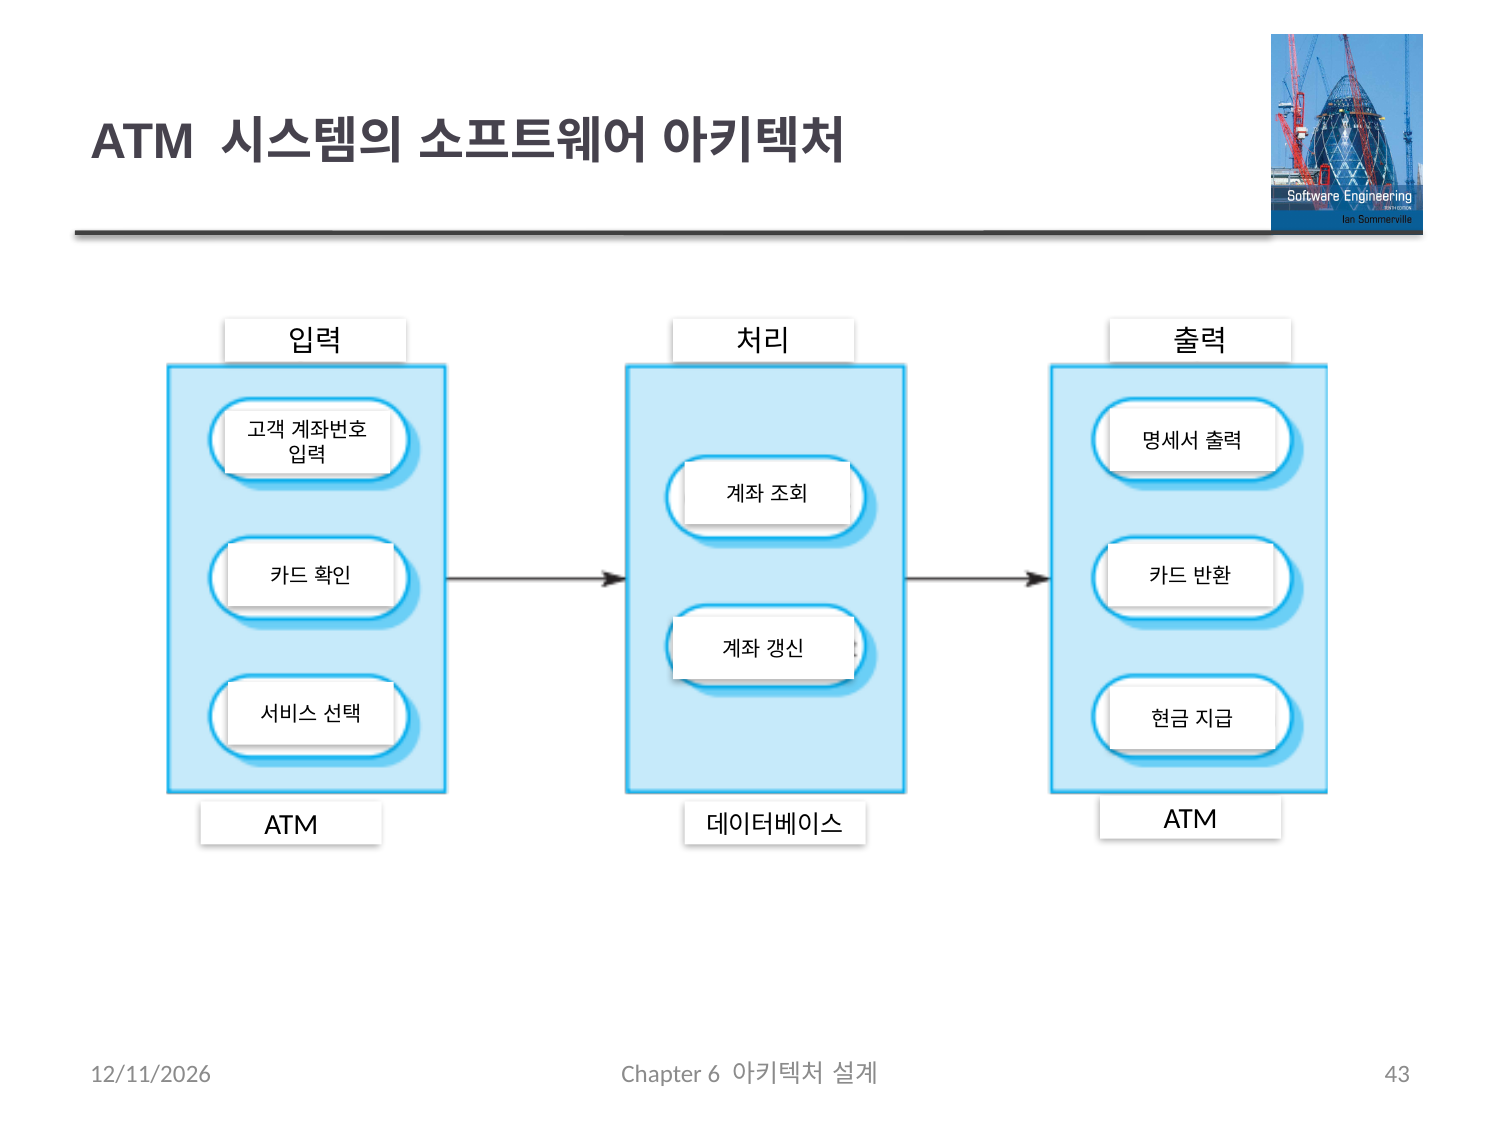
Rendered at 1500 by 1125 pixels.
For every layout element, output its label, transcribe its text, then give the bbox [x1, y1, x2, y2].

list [165, 262, 1328, 902]
footer Chapter 6 아키텍처 설계 [512, 1042, 988, 1103]
slide_number 43 [1074, 1042, 1425, 1103]
title ATM 시스템의 소프트웨어 아키텍처 [74, 44, 1272, 233]
picture [1271, 34, 1423, 230]
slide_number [75, 1042, 425, 1103]
